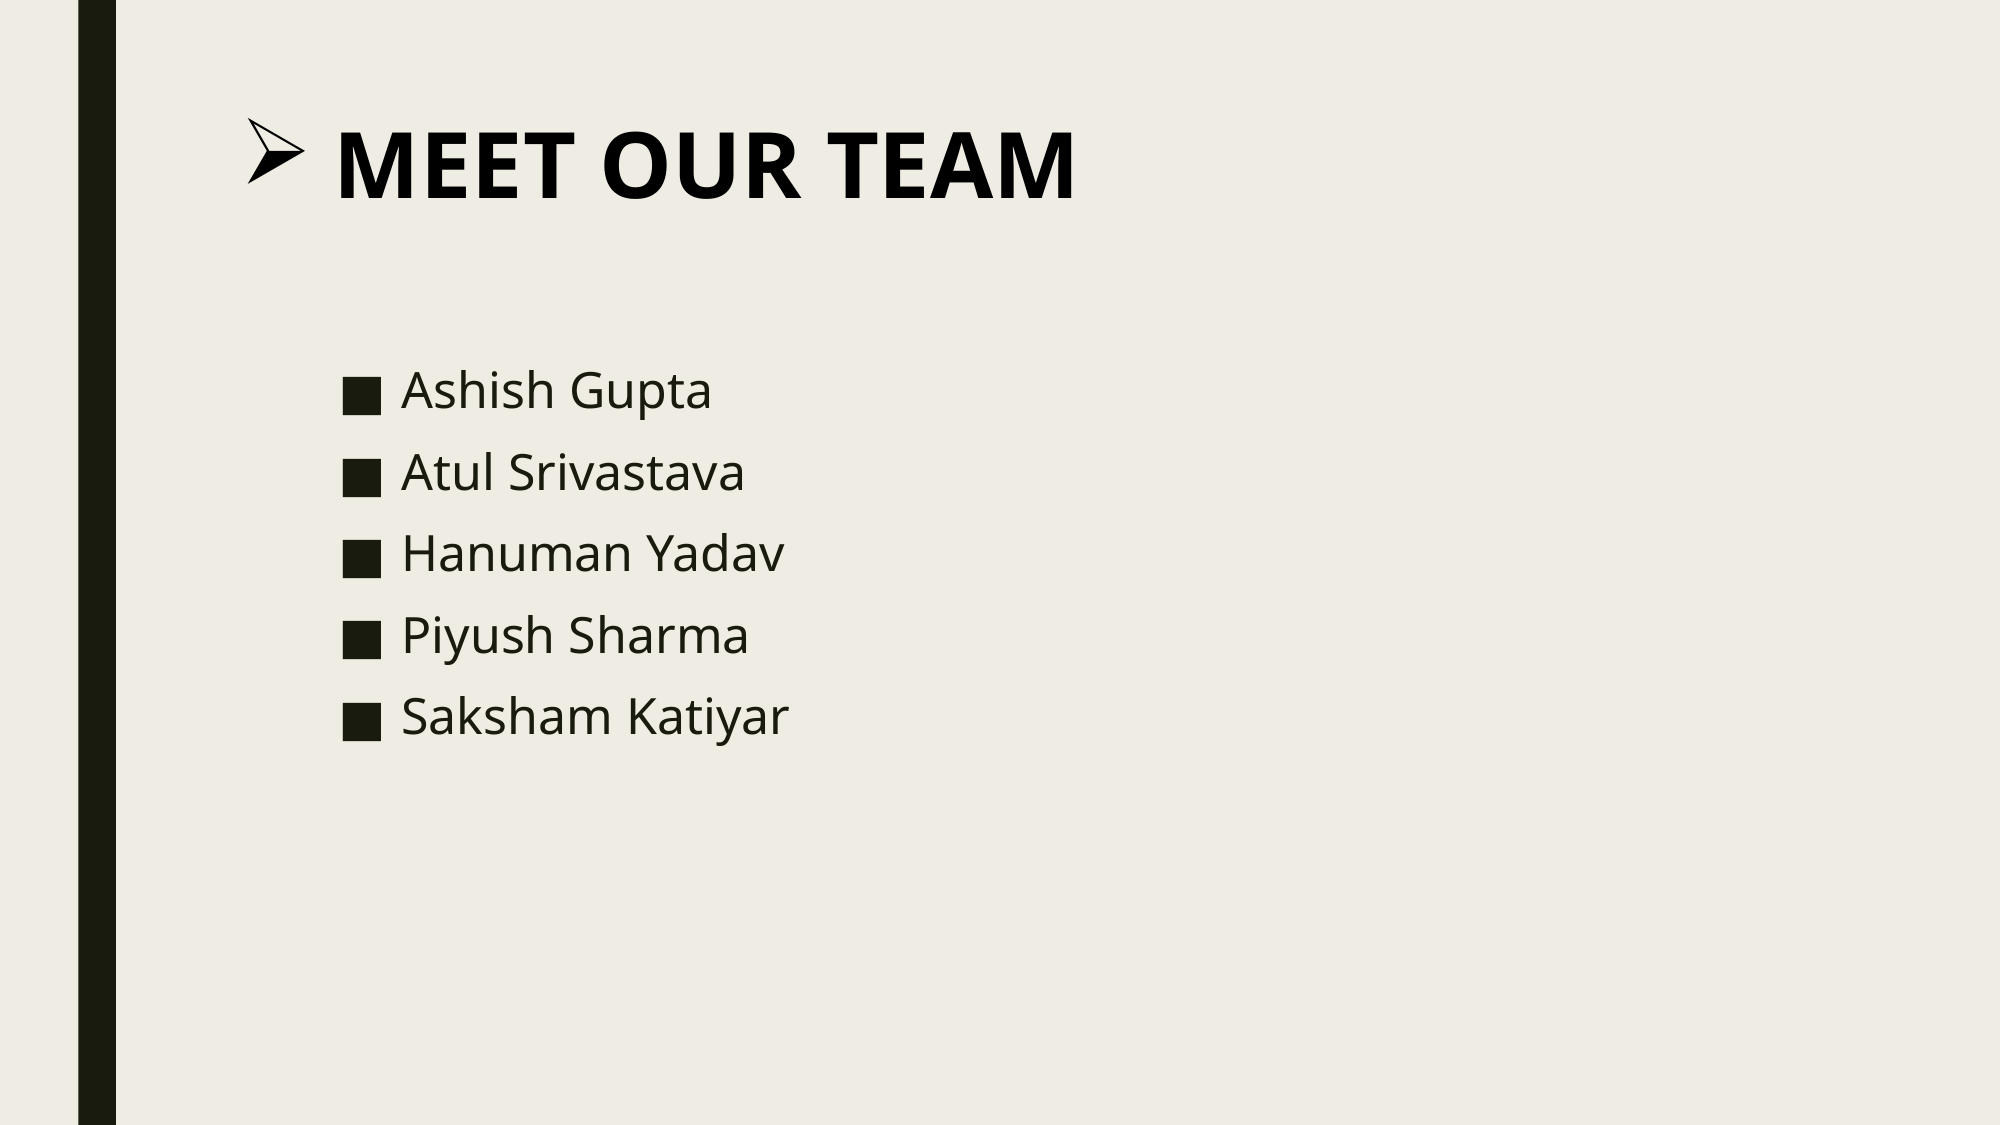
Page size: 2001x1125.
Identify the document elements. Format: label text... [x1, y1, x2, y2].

list Ashish Gupta Atul Srivastava Hanuman Yadav Piyush Sharma Saksham Katiyar [323, 356, 1899, 812]
title MEET OUR TEAM [225, 112, 1800, 357]
